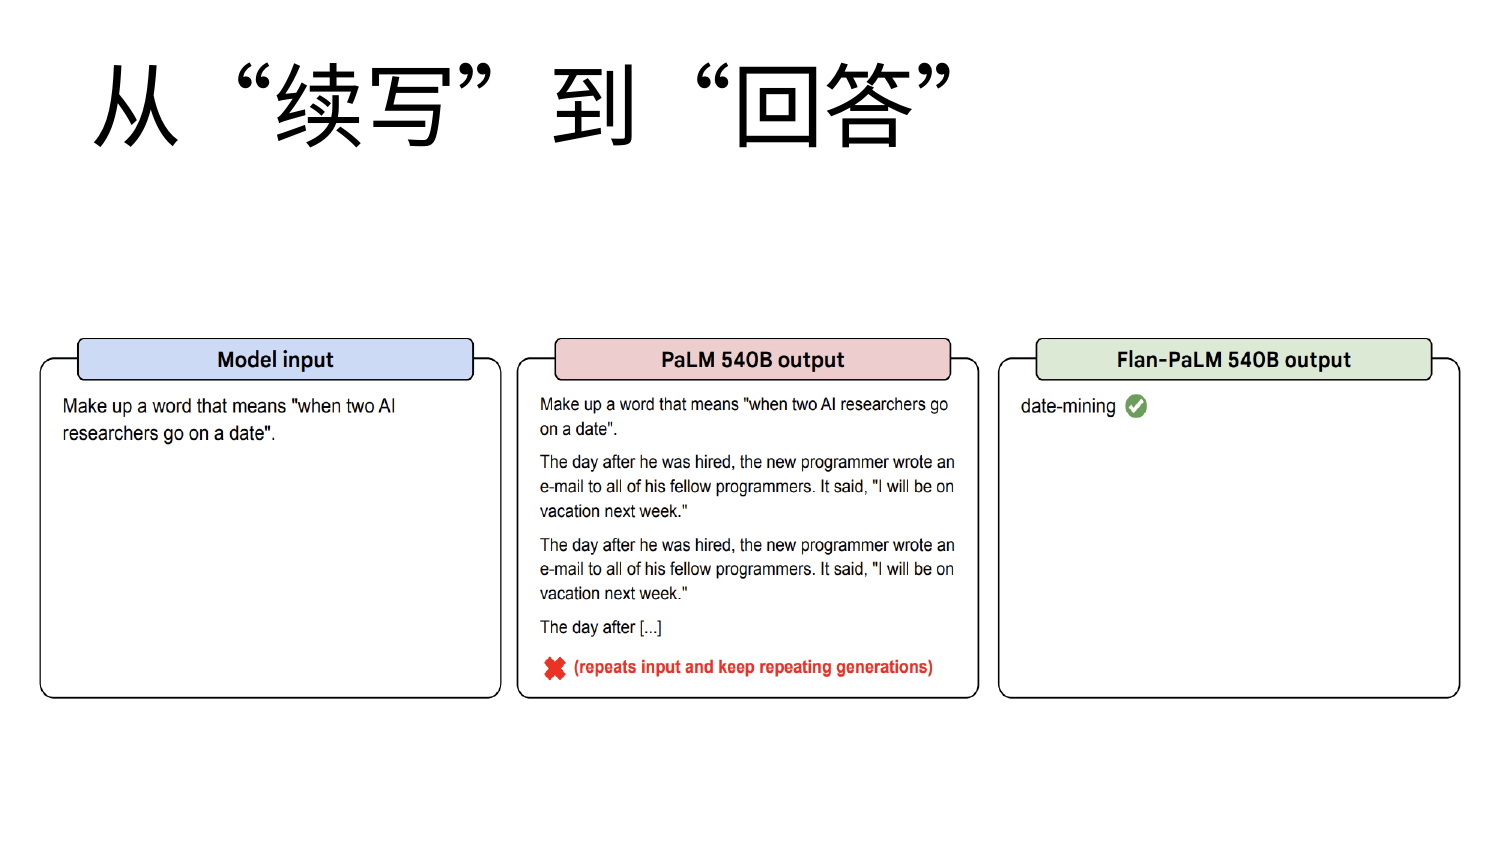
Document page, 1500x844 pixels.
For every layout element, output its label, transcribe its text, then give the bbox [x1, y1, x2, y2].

picture [17, 315, 1469, 716]
title 从“续写”到“回答” [75, 33, 1425, 175]
